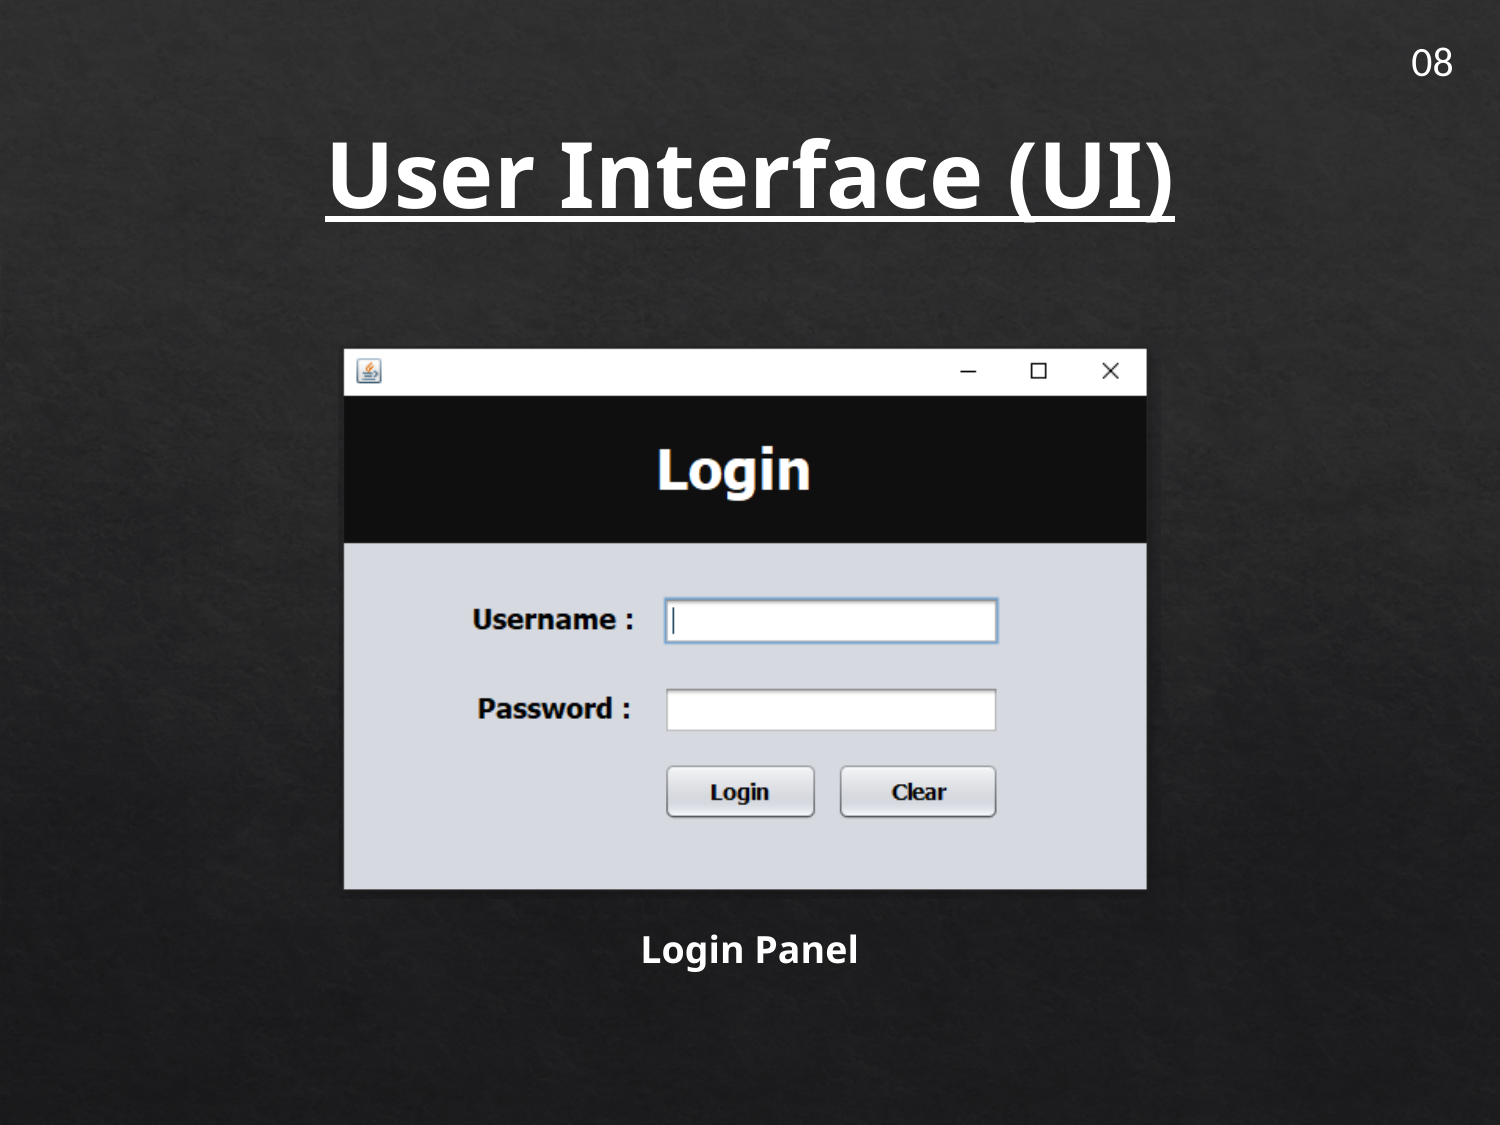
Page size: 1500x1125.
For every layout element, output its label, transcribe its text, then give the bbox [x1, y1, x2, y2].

picture [338, 346, 1162, 899]
text_box Login Panel [209, 919, 1290, 979]
text_box 08 [1396, 27, 1491, 93]
text_box User Interface (UI) [0, 0, 1500, 235]
